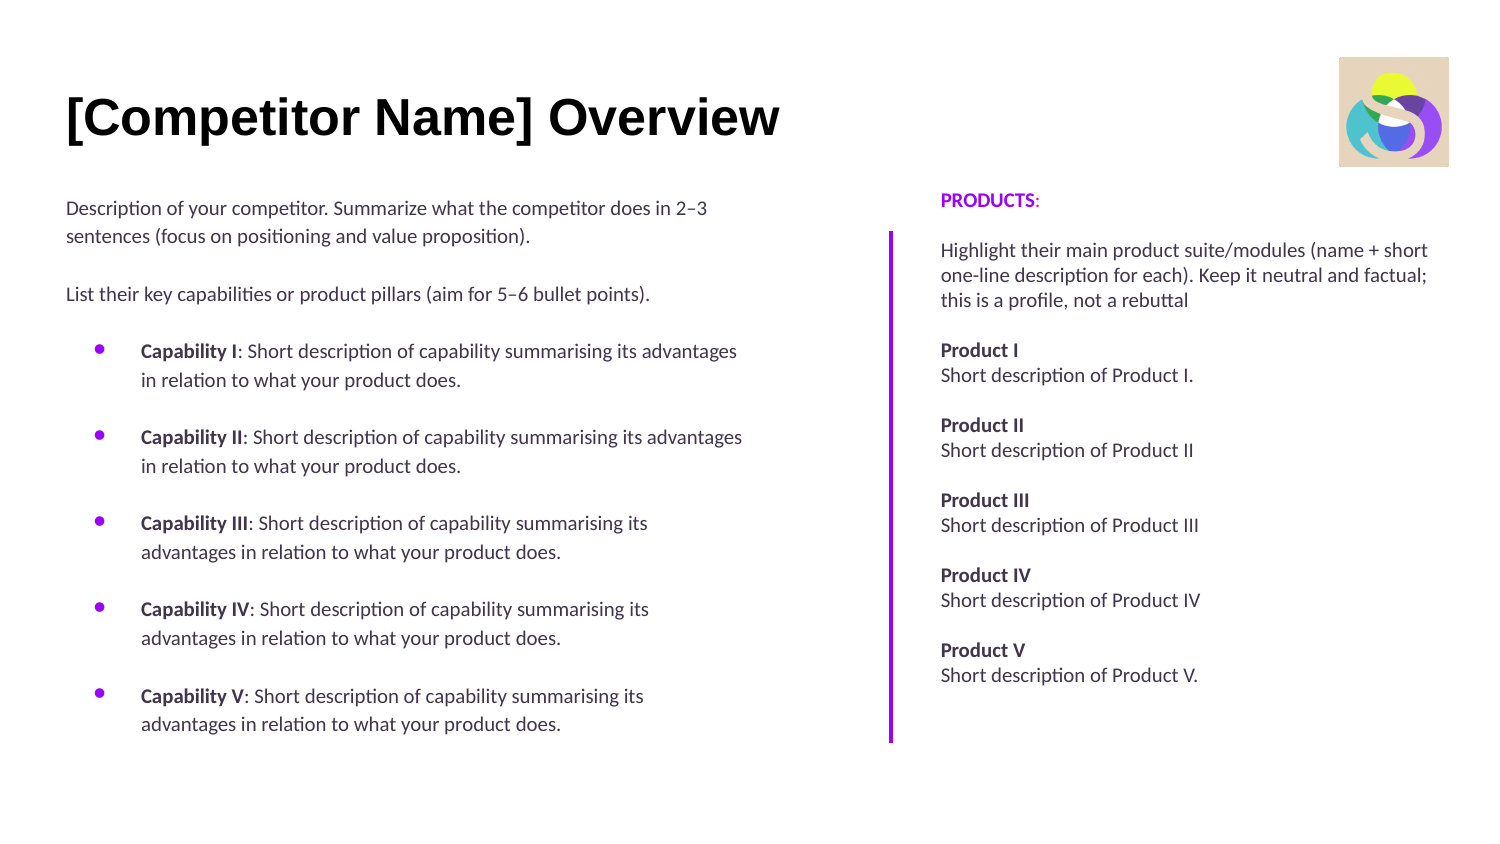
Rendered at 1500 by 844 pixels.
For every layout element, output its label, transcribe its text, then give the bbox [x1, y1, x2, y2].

title [Competitor Name] Overview [51, 72, 1340, 167]
text_box PRODUCTS: Highlight their main product suite/modules (name + short one-line description for each). Keep it neutral and factual; this is a profile, not a rebuttal Product I Short description of Product I. Product II Short description of Product II Product III Short description of Product III Product IV Short description of Product IV Product V Short description of Product V. [925, 179, 1449, 694]
text_box Description of your competitor. Summarize what the competitor does in 2–3 sentences (focus on positioning and value proposition). List their key capabilities or product pillars (aim for 5–6 bullet points). Capability I: Short description of capability summarising its advantages in relation to what your product does. Capability II: Short description of capability summarising its advantages in relation to what your product does. Capability III: Short description of capability summarising its advantages in relation to what your product does. Capability IV: Short description of capability summarising its advantages in relation to what your product does. Capability V: Short description of capability summarising its advantages in relation to what your product does. [51, 183, 759, 801]
picture [1339, 57, 1449, 167]
